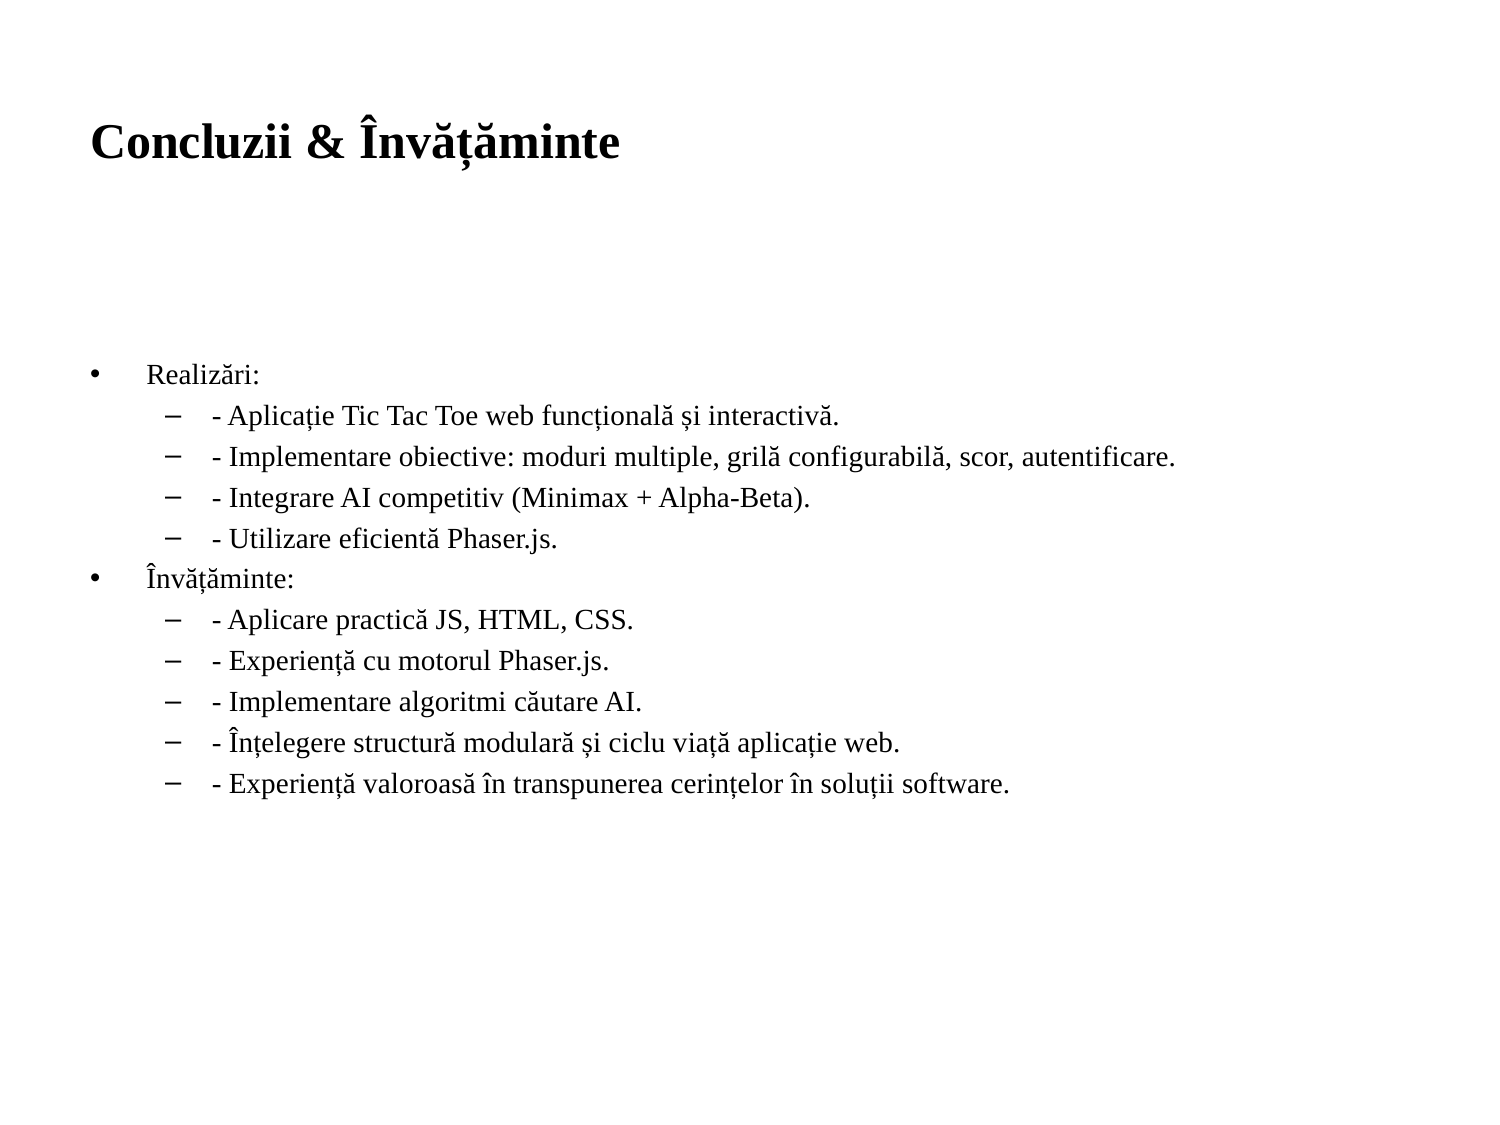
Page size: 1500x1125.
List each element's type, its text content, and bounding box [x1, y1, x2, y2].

list Realizări: - Aplicație Tic Tac Toe web funcțională și interactivă. - Implementare obiective: moduri multiple, grilă configurabilă, scor, autentificare. - Integrare AI competitiv (Minimax + Alpha-Beta). - Utilizare eficientă Phaser.js. Învățăminte: - Aplicare practică JS, HTML, CSS. - Experiență cu motorul Phaser.js. - Implementare algoritmi căutare AI. - Înțelegere structură modulară și ciclu viață aplicație web. - Experiență valoroasă în transpunerea cerințelor în soluții software. [75, 262, 1425, 1005]
title Concluzii & Învățăminte [75, 45, 1425, 233]
